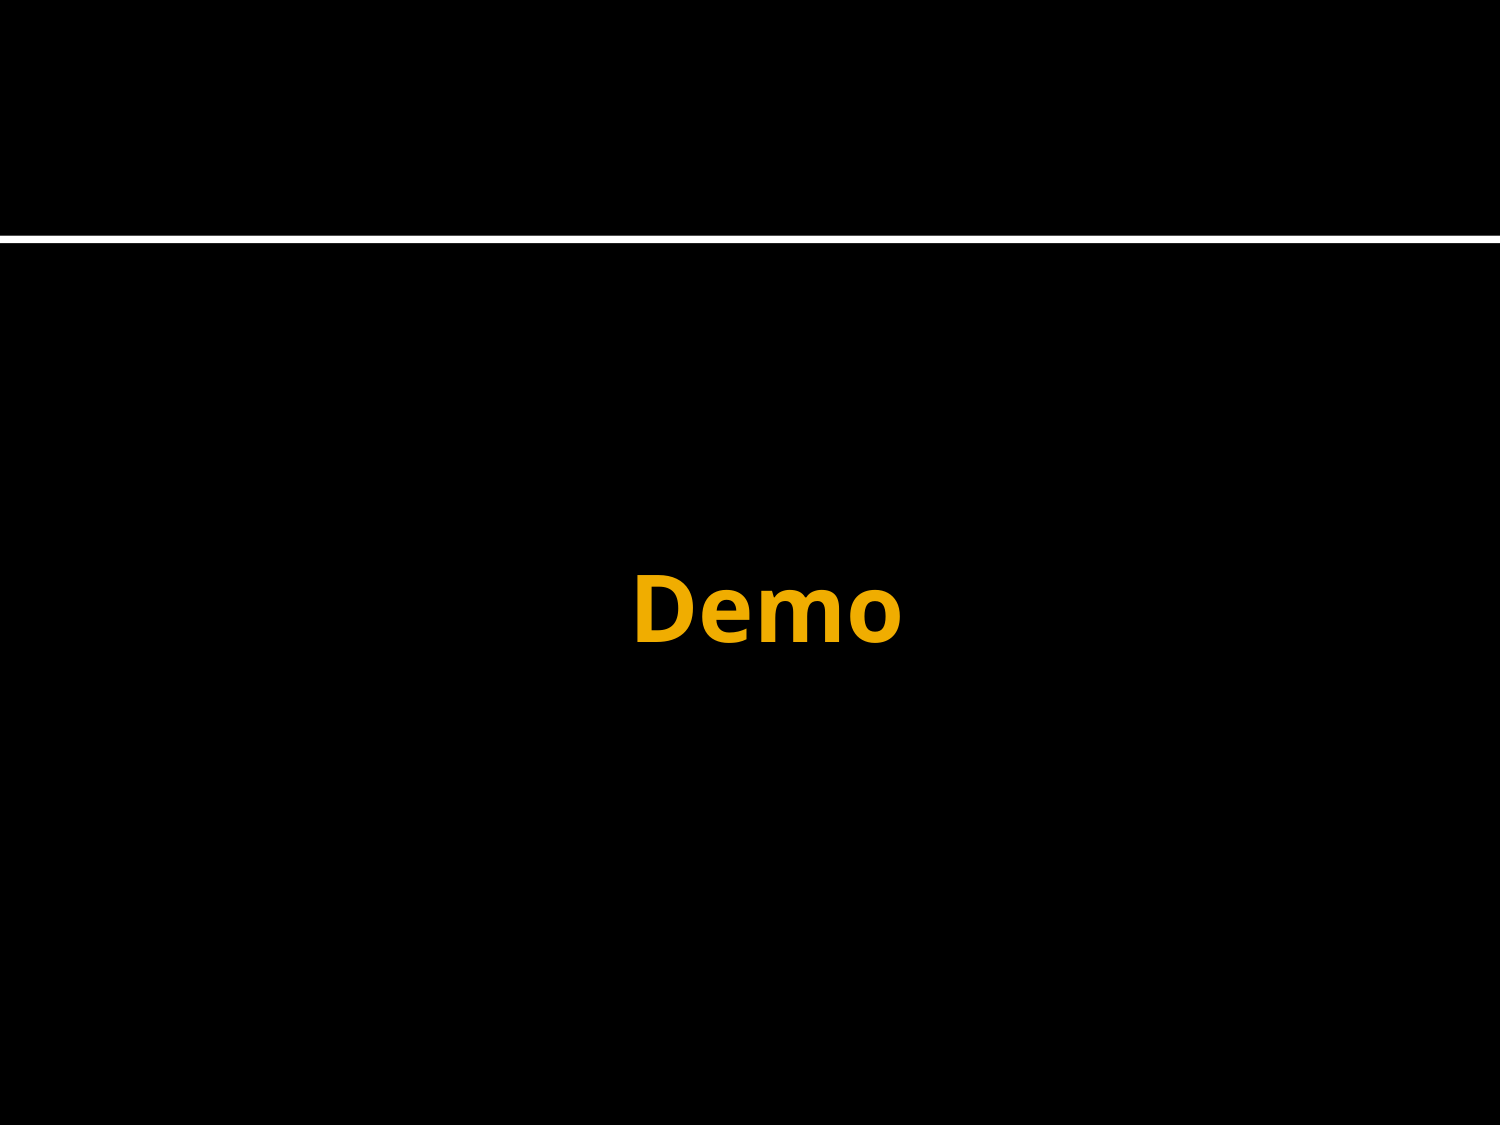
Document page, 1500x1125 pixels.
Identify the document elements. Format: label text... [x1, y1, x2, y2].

title [75, 30, 1425, 350]
text_box Demo [100, 467, 1426, 743]
